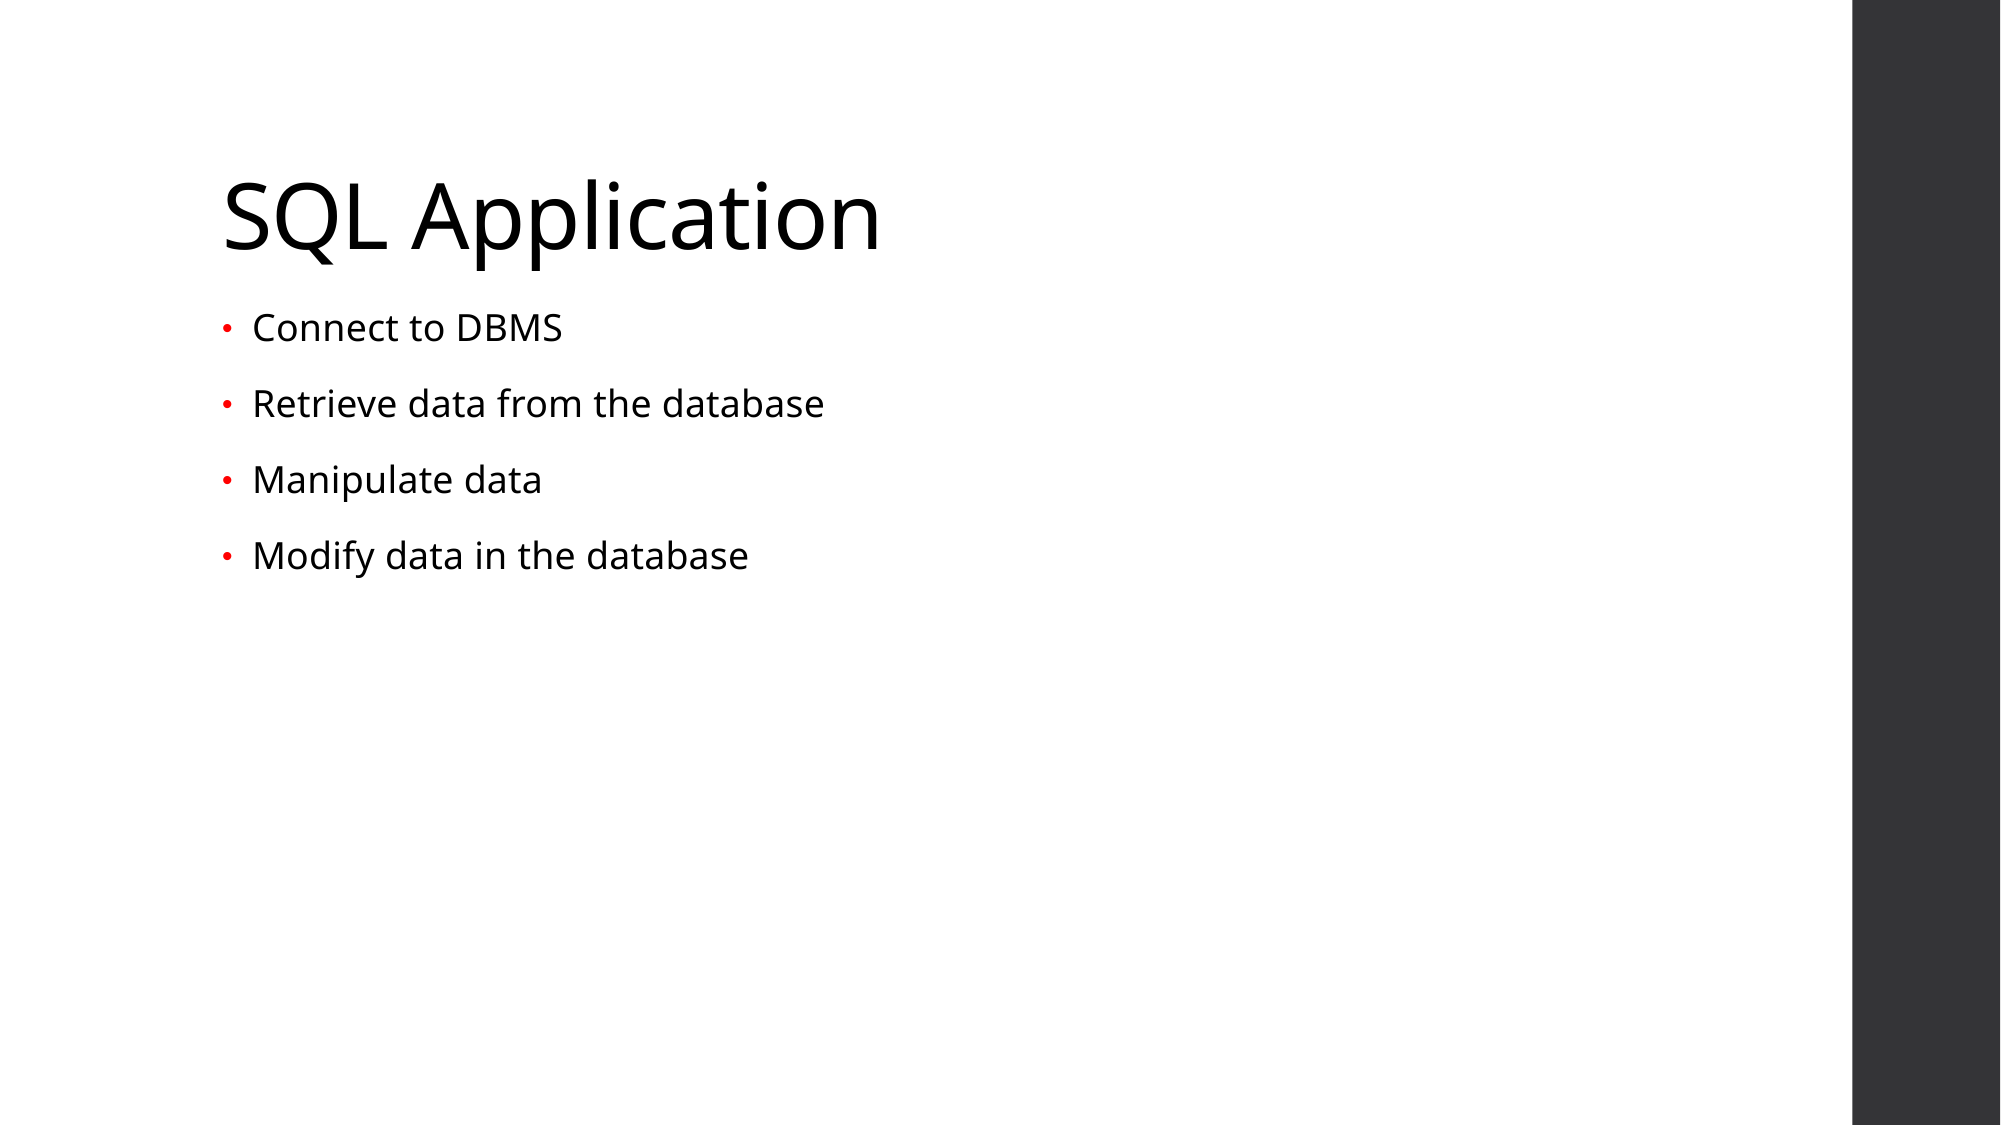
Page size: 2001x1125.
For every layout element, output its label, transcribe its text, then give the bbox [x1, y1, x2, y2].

list Connect to DBMS Retrieve data from the database Manipulate data Modify data in the database [206, 299, 1617, 1014]
title SQL Application [206, 60, 1797, 278]
